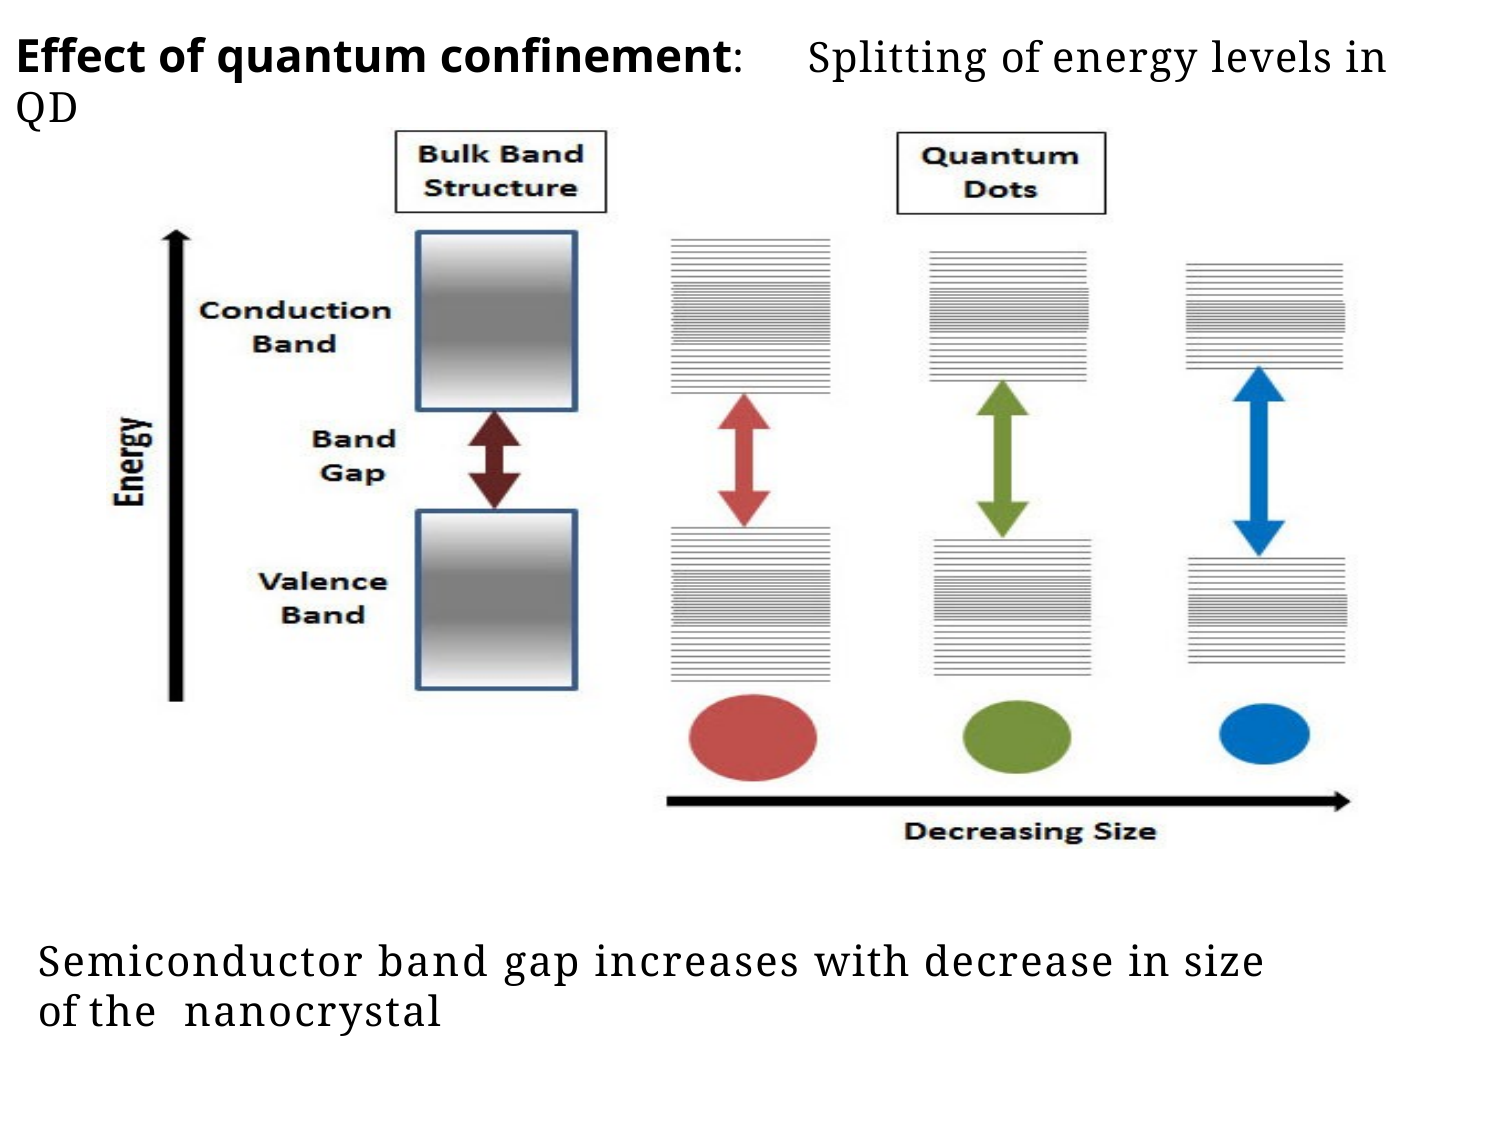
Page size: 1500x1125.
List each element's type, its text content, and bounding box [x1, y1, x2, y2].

title Effect of quantum confinement: Splitting of energy levels in QD [12, 24, 1436, 215]
text_box Semiconductor band gap increases with decrease in size of the nanocrystal [35, 932, 1317, 1035]
text_box [106, 127, 1359, 849]
